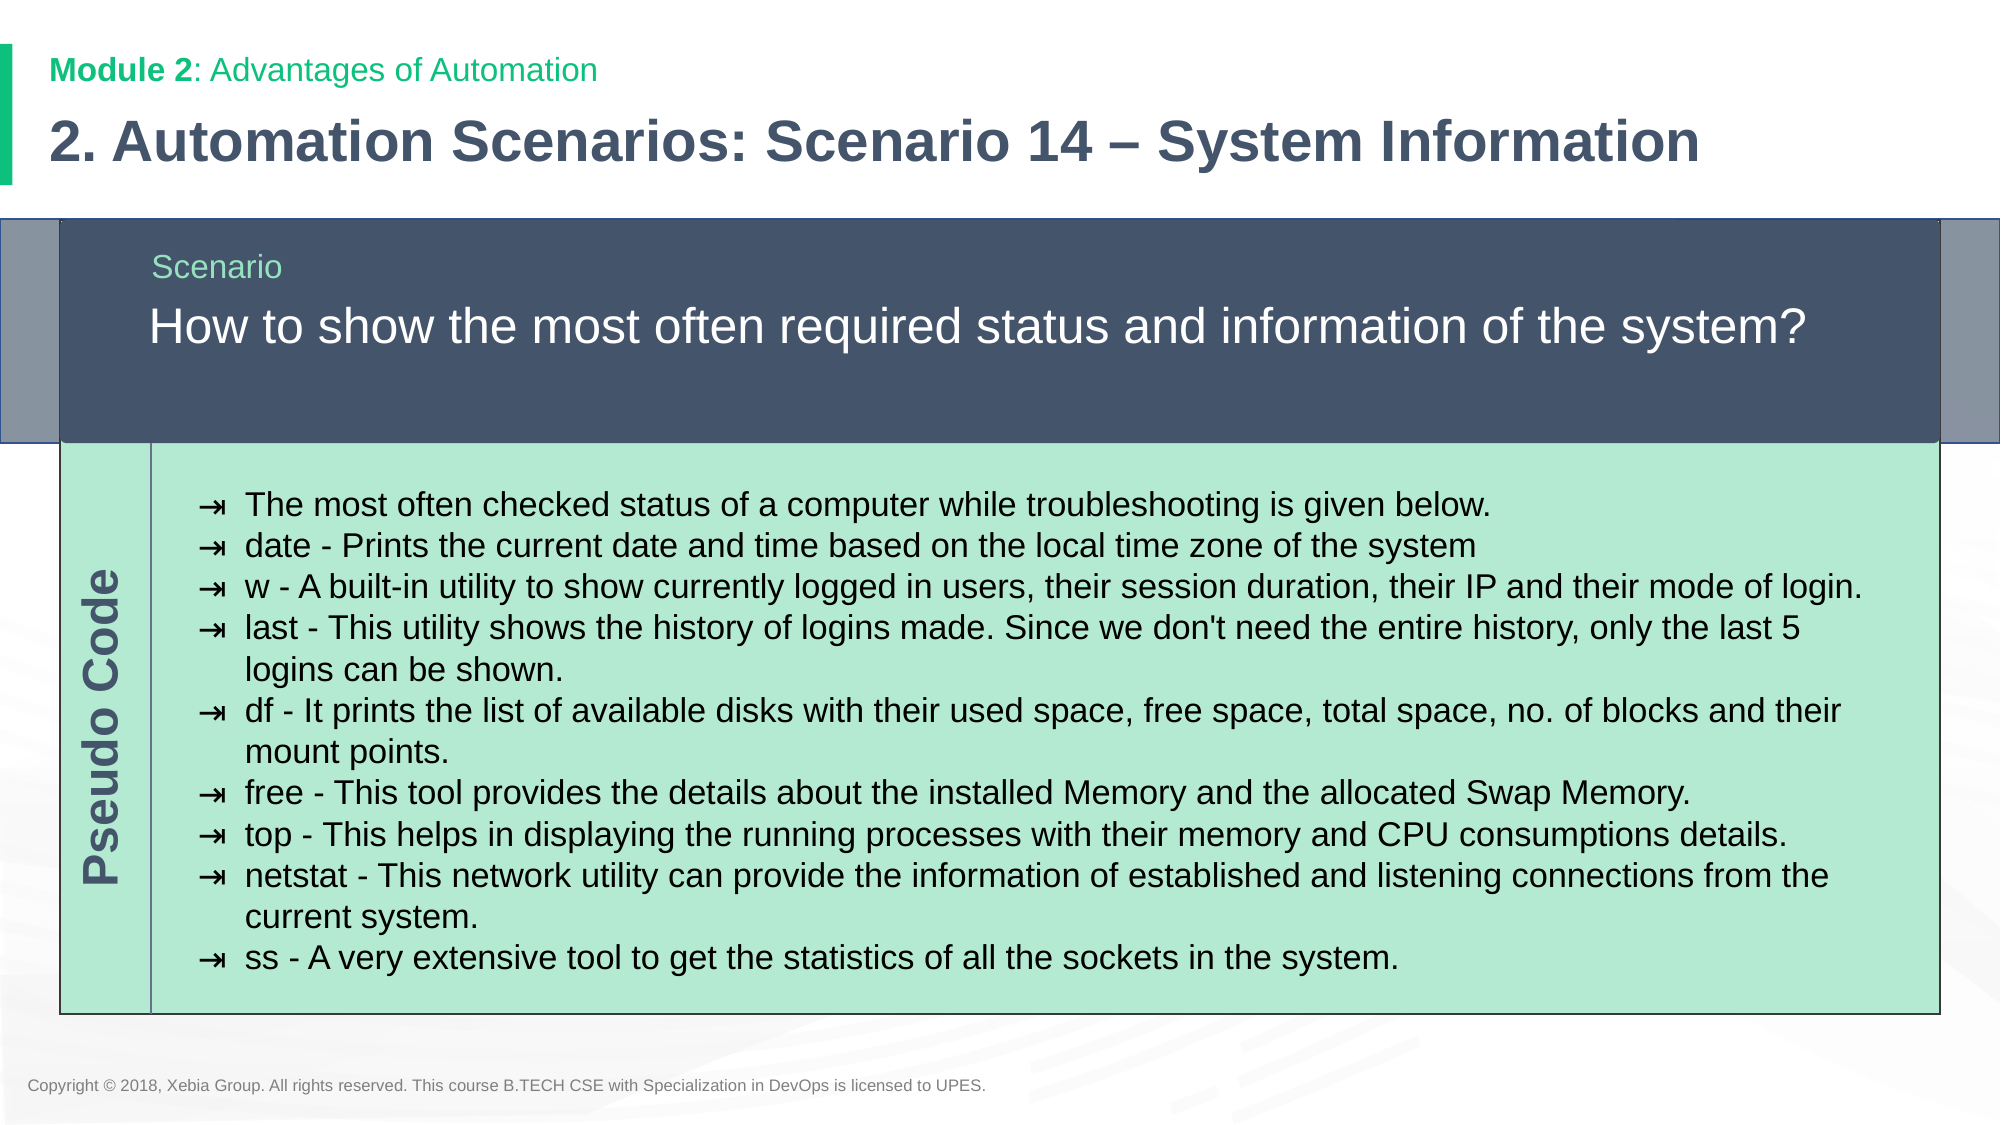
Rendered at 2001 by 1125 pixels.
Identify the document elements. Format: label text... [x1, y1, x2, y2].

text_box How to show the most often required status and information of the system? [133, 286, 1940, 438]
text_box [60, 1009, 147, 1014]
text_box The most often checked status of a computer while troubleshooting is given below. date - Prints the current date and time based on the local time zone of the system w - A built-in utility to show currently logged in users, their session duration, their IP and their mode of login. last - This utility shows the history of logins made. Since we don't need the entire history, only the last 5 logins can be shown. df - It prints the list of available disks with their used space, free space, total space, no. of blocks and their mount points. free - This tool provides the details about the installed Memory and the allocated Swap Memory. top - This helps in displaying the running processes with their memory and CPU consumptions details. netstat - This network utility can provide the information of established and listening connections from the current system. ss - A very extensive tool to get the statistics of all the sockets in the system. [182, 474, 1903, 991]
list Module 2: Advantages of Automation [34, 44, 1760, 94]
text_box [74, 214, 1760, 219]
text_box Scenario [136, 238, 300, 286]
text_box [60, 441, 150, 447]
title 2. Automation Scenarios: Scenario 14 – System Information [34, 103, 1760, 185]
picture [0, 444, 2000, 1125]
picture [0, 0, 2000, 219]
text_box [0, 219, 60, 444]
text_box [59, 219, 1941, 444]
text_box [152, 437, 1941, 1014]
text_box Pseudo Code [60, 447, 148, 1009]
list [1760, 214, 1770, 219]
text_box [1941, 219, 2000, 444]
